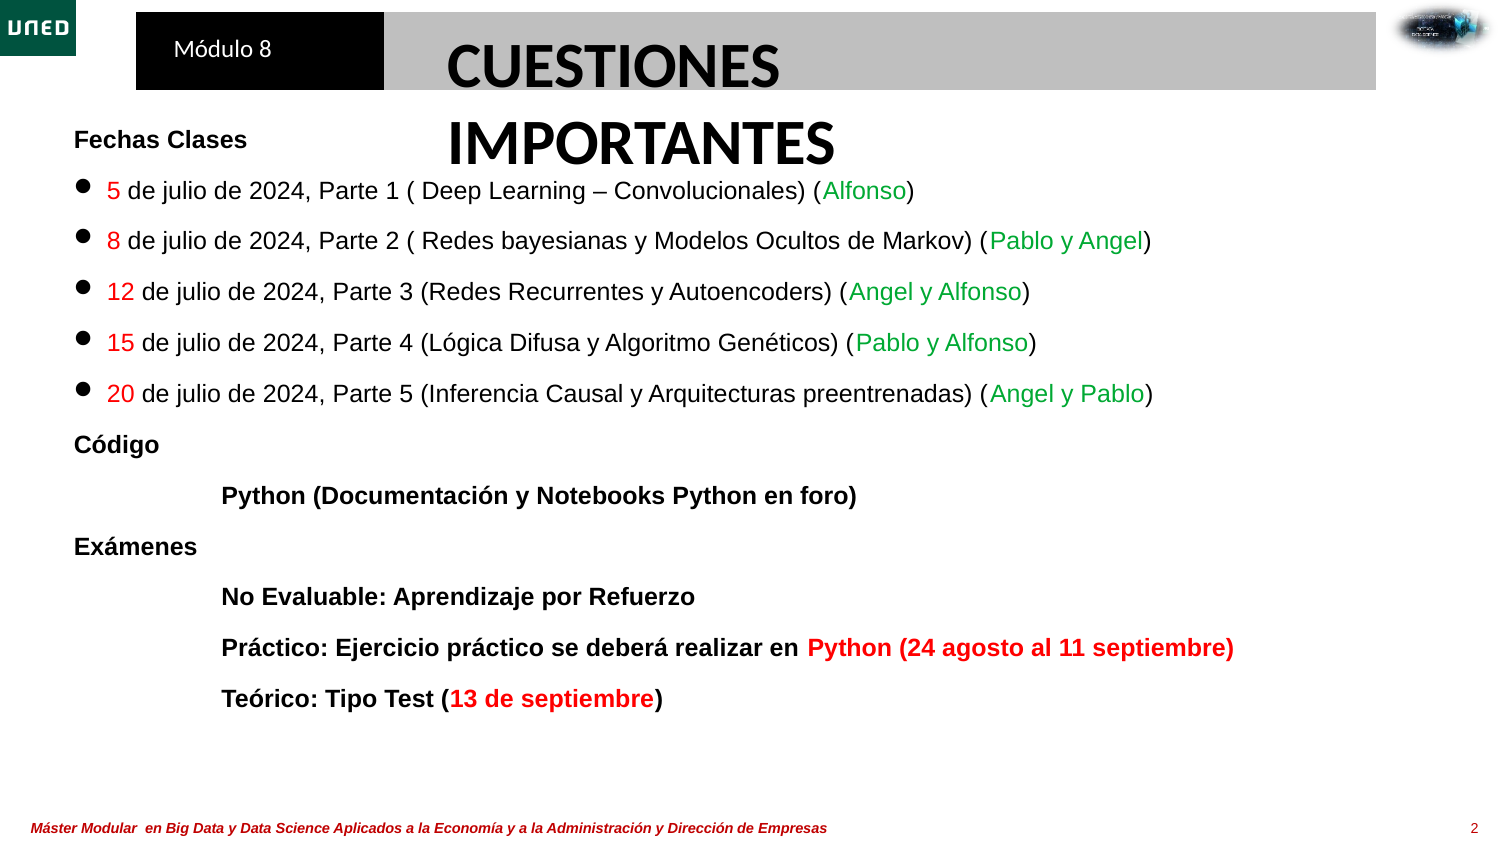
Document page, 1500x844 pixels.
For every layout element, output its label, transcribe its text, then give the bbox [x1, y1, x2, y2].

picture [0, 0, 76, 56]
picture [1384, 0, 1500, 58]
text_box Fechas Clases 5 de julio de 2024, Parte 1 ( Deep Learning – Convolucionales) (Alfonso) 8 de julio de 2024, Parte 2 ( Redes bayesianas y Modelos Ocultos de Markov) (Pablo y Angel) 12 de julio de 2024, Parte 3 (Redes Recurrentes y Autoencoders) (Angel y Alfonso) 15 de julio de 2024, Parte 4 (Lógica Difusa y Algoritmo Genéticos) (Pablo y Alfonso) 20 de julio de 2024, Parte 5 (Inferencia Causal y Arquitecturas preentrenadas) (Angel y Pablo) Código Python (Documentación y Notebooks Python en foro) Exámenes No Evaluable: Aprendizaje por Refuerzo Práctico: Ejercicio práctico se deberá realizar en Python (24 agosto al 11 septiembre) Teórico: Tipo Test (13 de septiembre) [58, 95, 1447, 771]
text_box Cuestiones Importantes [432, 15, 1063, 95]
